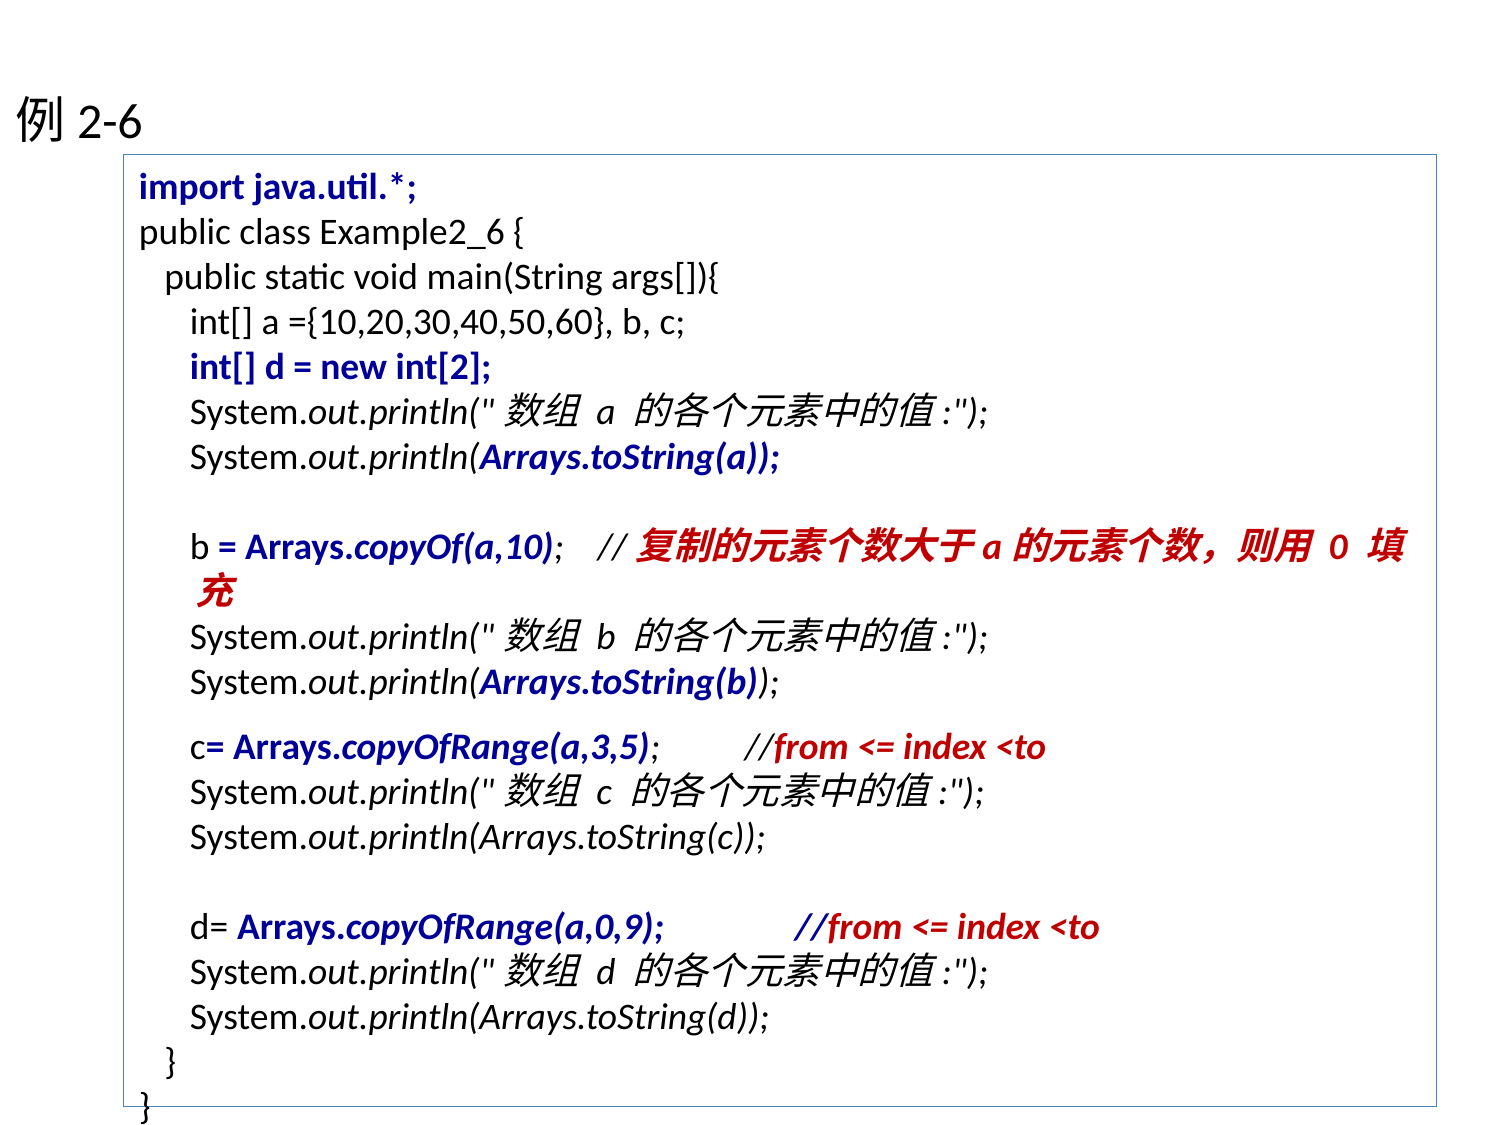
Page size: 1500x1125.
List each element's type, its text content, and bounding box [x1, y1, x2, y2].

title 例2-6 [0, 82, 172, 155]
list import java.util.*; public class Example2_6 { public static void main(String args[]){ int[] a ={10,20,30,40,50,60}, b, c; int[] d = new int[2]; System.out.println("数组 a 的各个元素中的值:"); System.out.println(Arrays.toString(a)); b = Arrays.copyOf(a,10); //复制的元素个数大于a的元素个数，则用 0 填充 System.out.println("数组 b 的各个元素中的值:"); System.out.println(Arrays.toString(b)); c= Arrays.copyOfRange(a,3,5); //from <= index <to System.out.println("数组 c 的各个元素中的值:"); System.out.println(Arrays.toString(c)); d= Arrays.copyOfRange(a,0,9); //from <= index <to System.out.println("数组 d 的各个元素中的值:"); System.out.println(Arrays.toString(d)); } } [123, 154, 1437, 1107]
